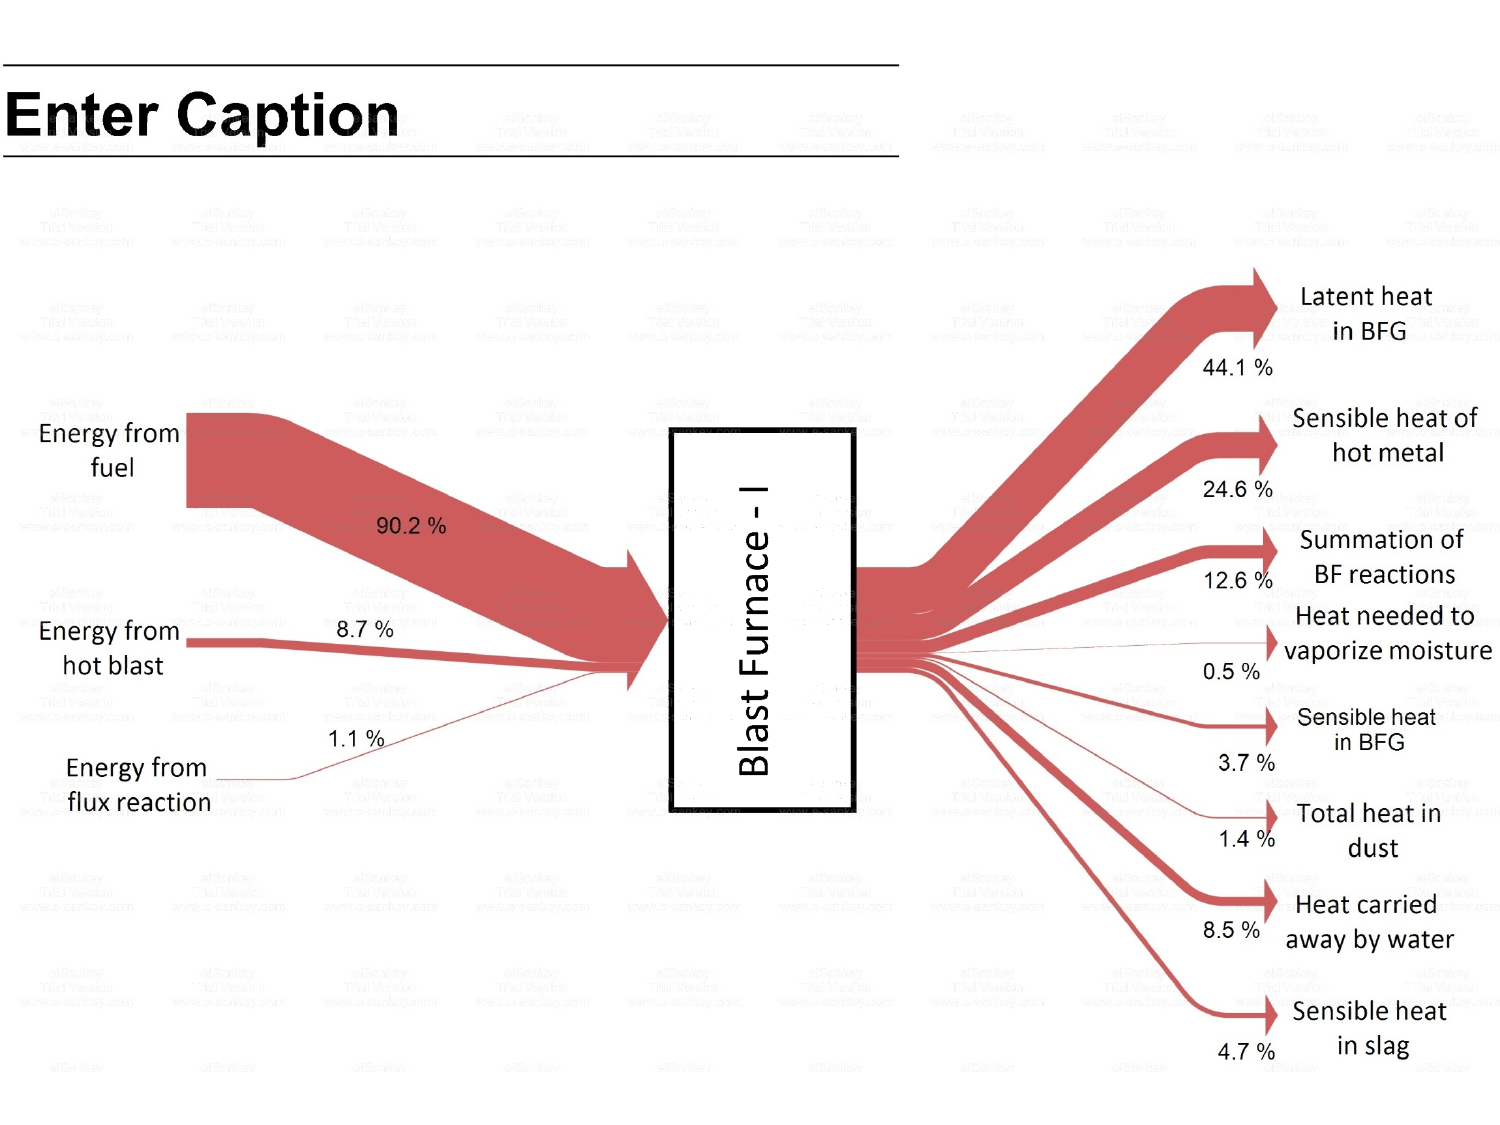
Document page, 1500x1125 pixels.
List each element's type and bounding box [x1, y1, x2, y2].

picture [0, 62, 1500, 1072]
